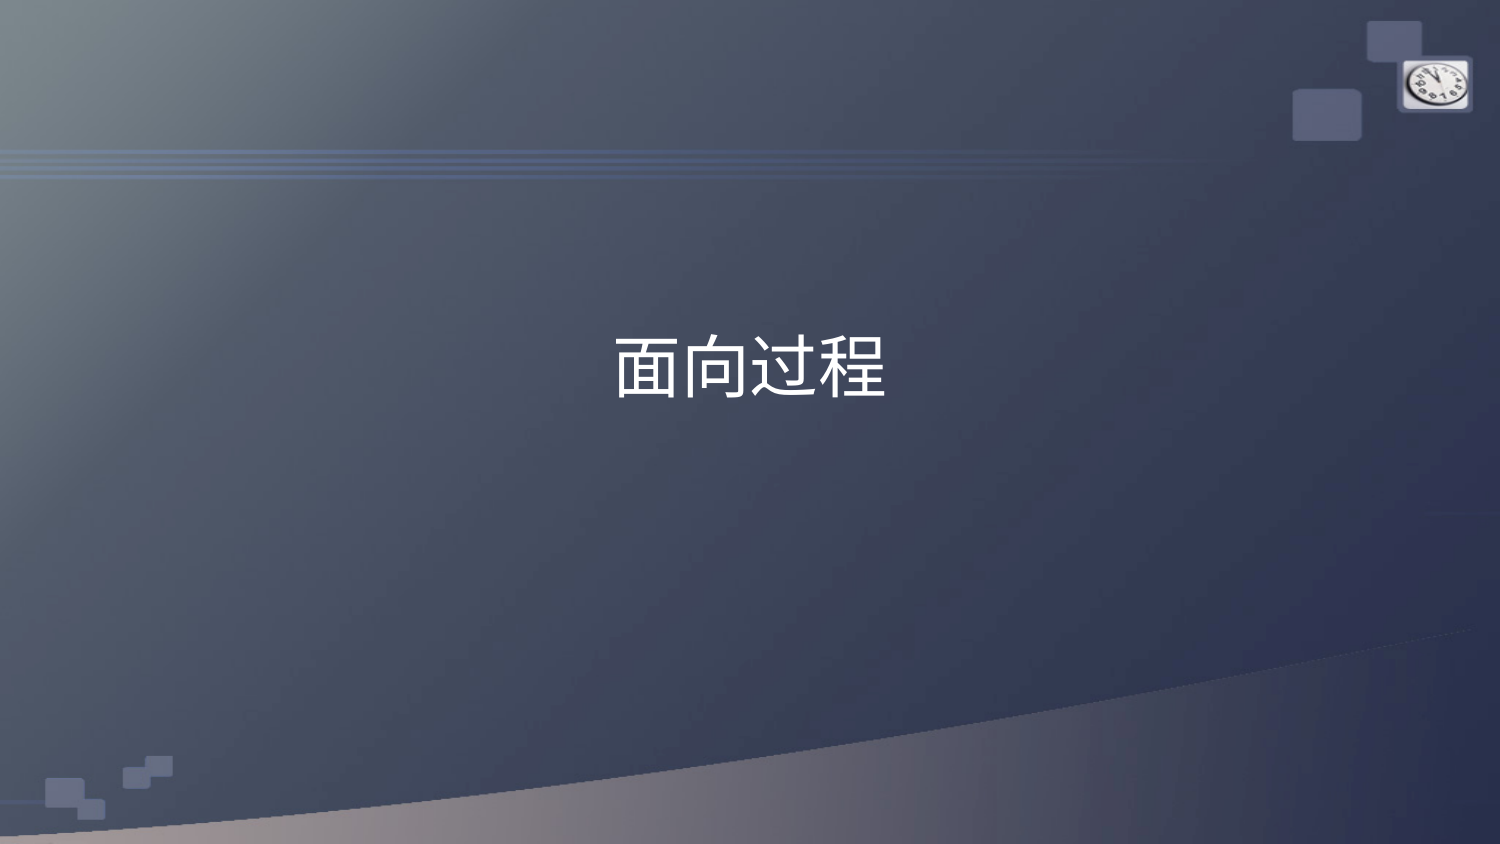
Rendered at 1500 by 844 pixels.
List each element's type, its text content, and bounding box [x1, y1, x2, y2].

title 面向过程 [74, 294, 1426, 436]
picture [0, 0, 1500, 844]
